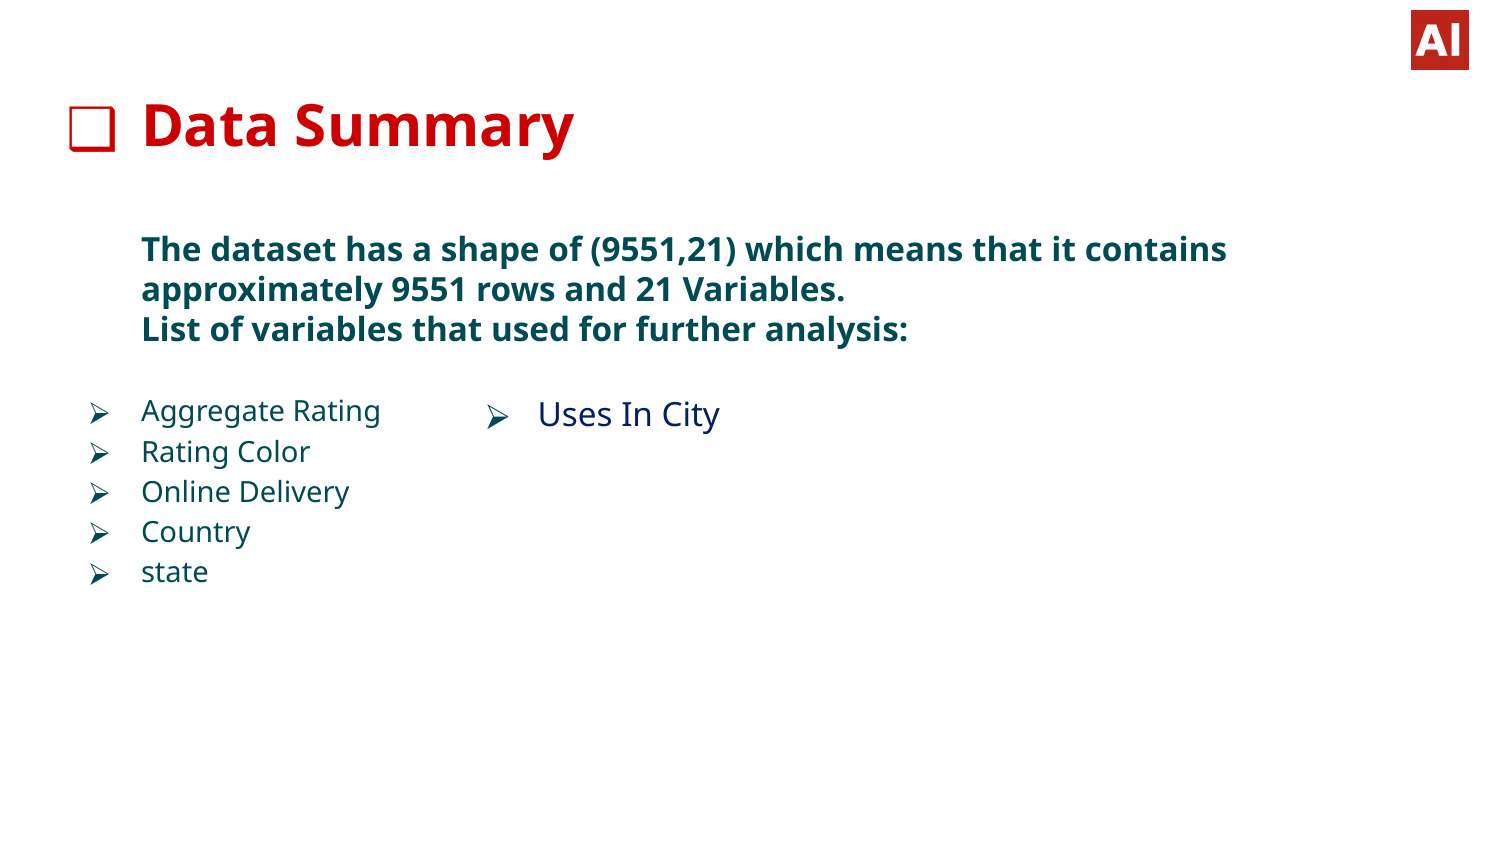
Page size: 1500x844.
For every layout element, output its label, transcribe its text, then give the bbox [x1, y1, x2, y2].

title Data Summary The dataset has a shape of (9551,21) which means that it contains approximately 9551 rows and 21 Variables. List of variables that used for further analysis: [51, 72, 1449, 167]
picture [1411, 10, 1469, 70]
list Uses In City [447, 372, 1104, 750]
list Aggregate Rating Rating Color Online Delivery Country state [51, 372, 447, 750]
